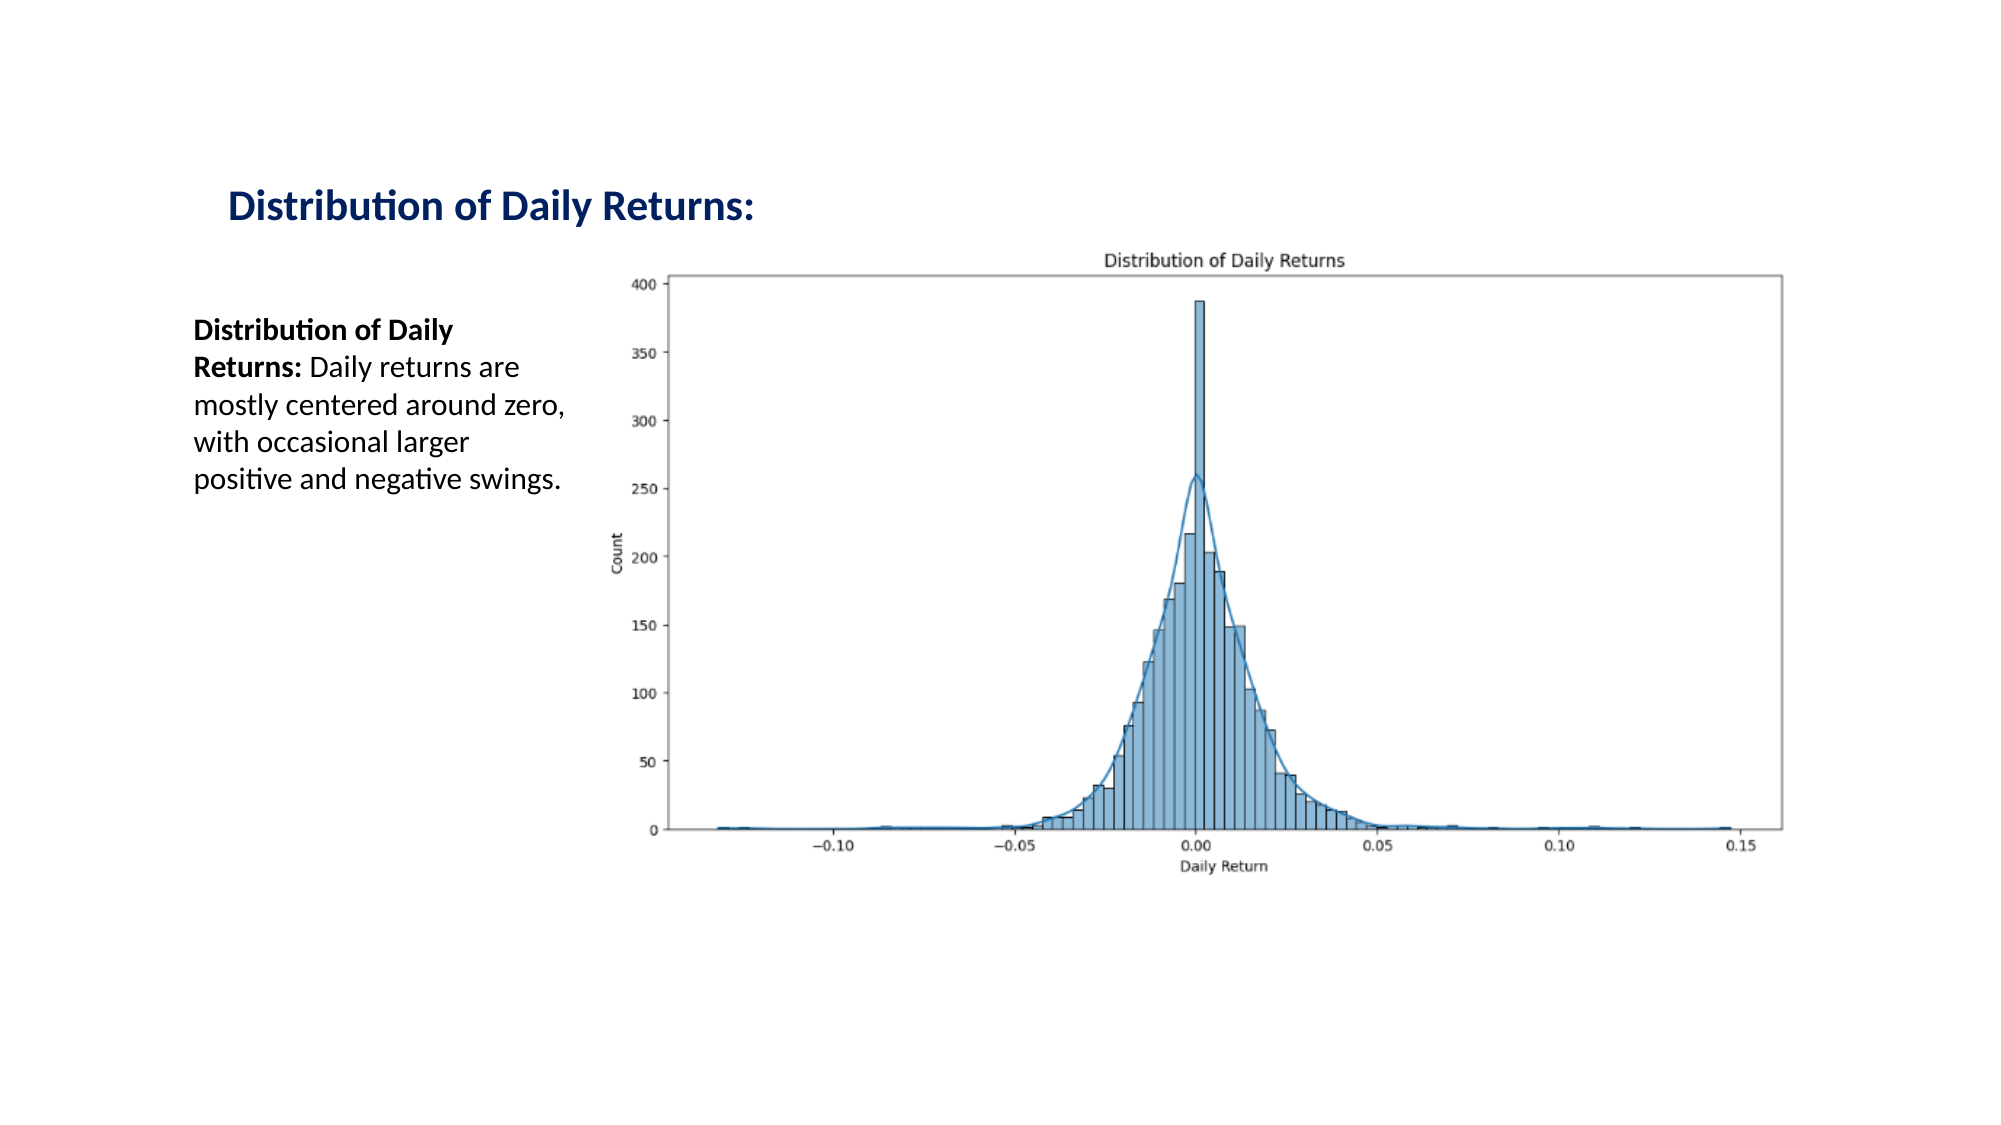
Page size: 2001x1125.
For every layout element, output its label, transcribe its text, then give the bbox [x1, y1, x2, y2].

text_box Distribution of Daily Returns: [203, 169, 974, 237]
text_box Distribution of Daily Returns: Daily returns are mostly centered around zero, with occasional larger positive and negative swings. [178, 301, 577, 504]
picture [582, 243, 1804, 878]
